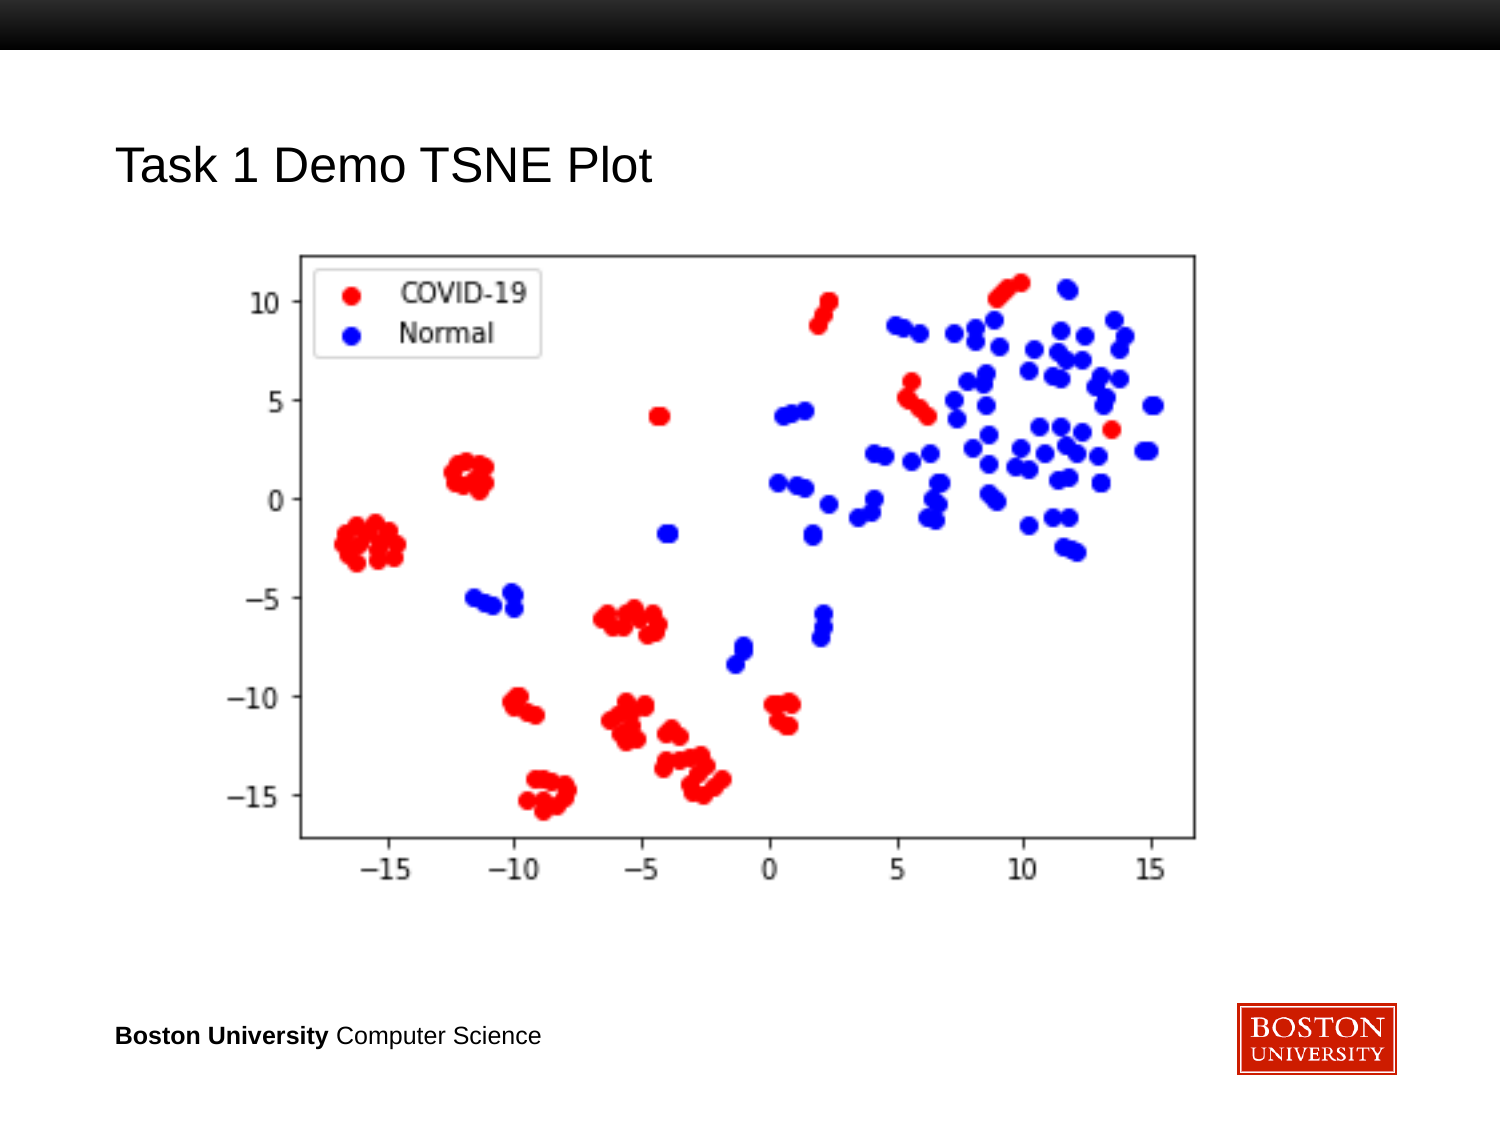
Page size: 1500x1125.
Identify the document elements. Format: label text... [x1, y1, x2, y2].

title Task 1 Demo TSNE Plot [99, 125, 1400, 238]
picture [206, 237, 1250, 923]
picture [1237, 1003, 1397, 1075]
